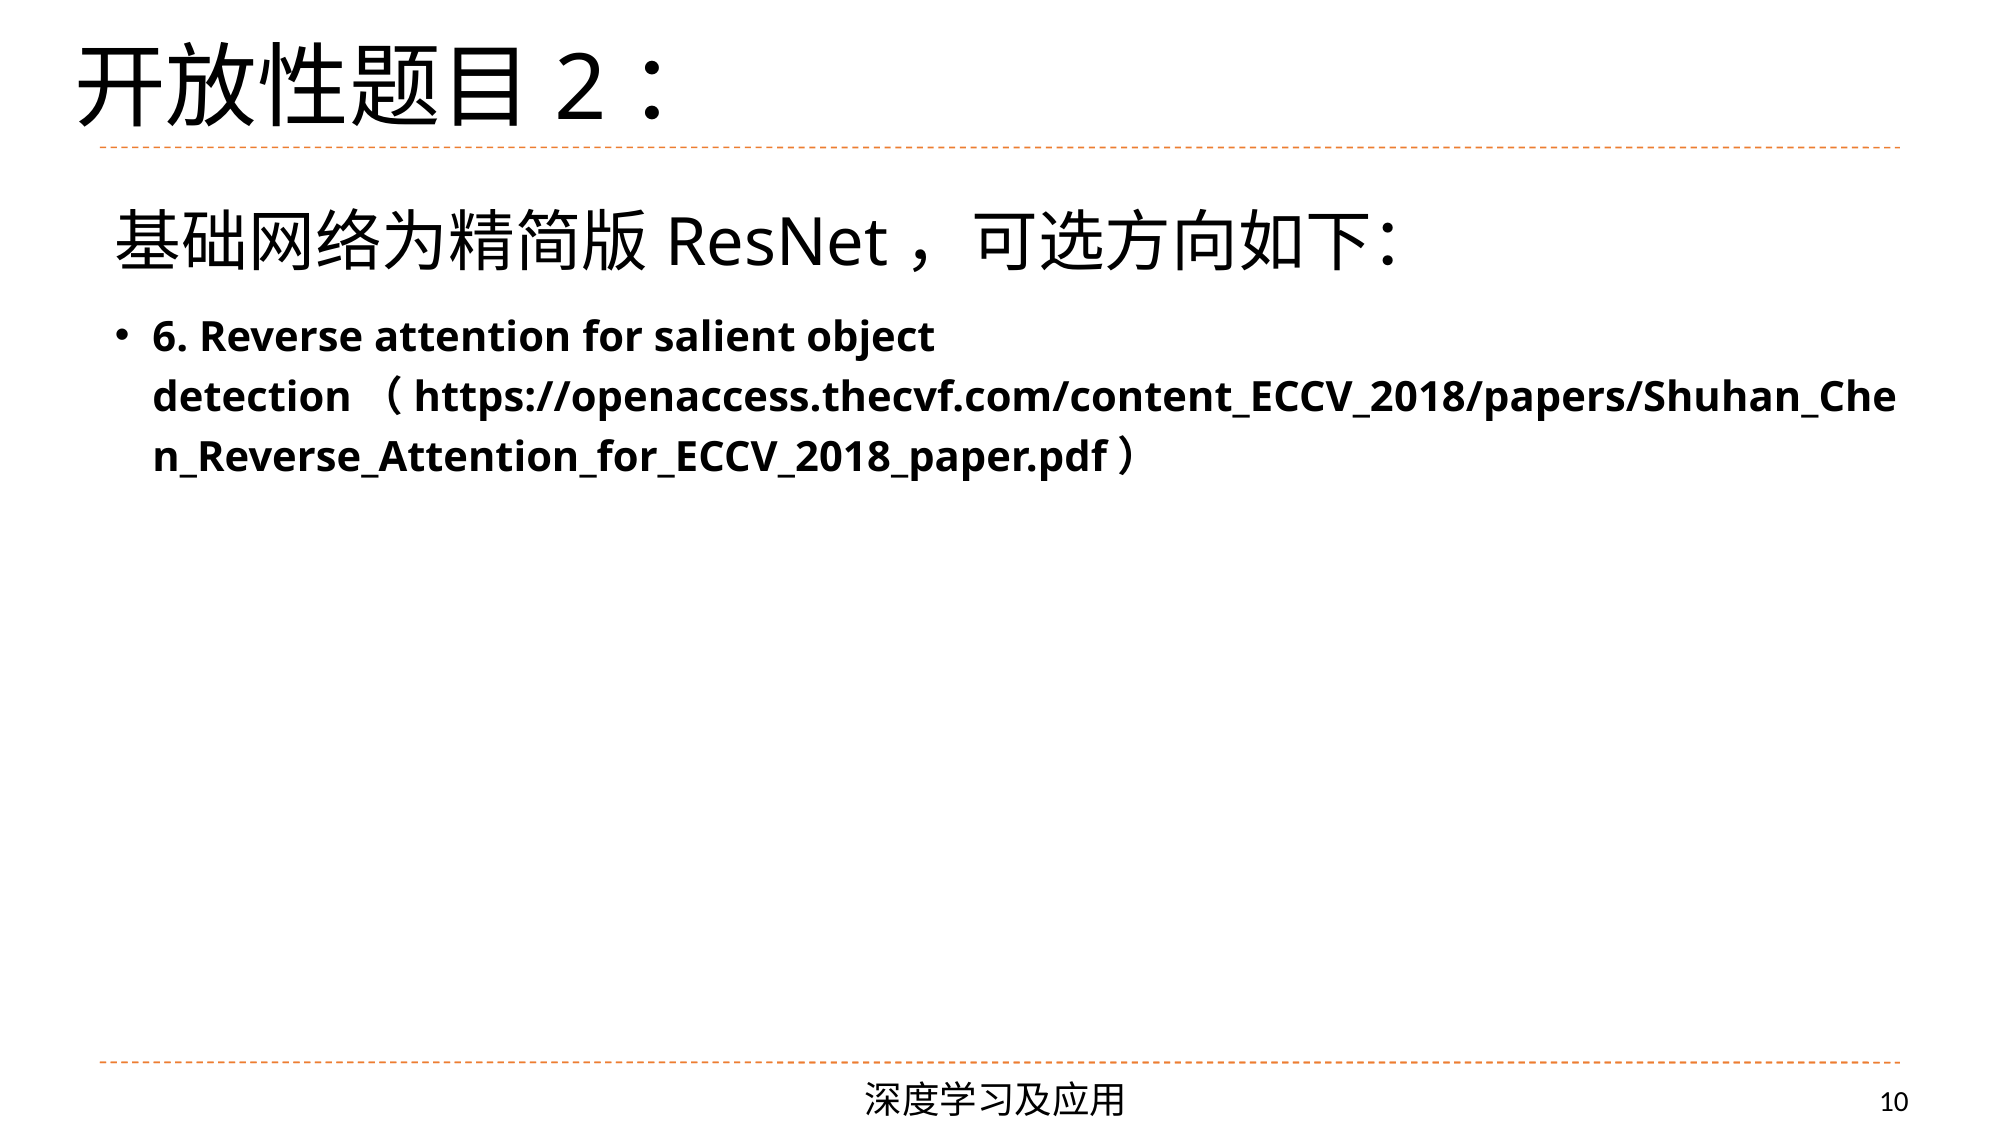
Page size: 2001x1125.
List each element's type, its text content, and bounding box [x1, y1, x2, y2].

list 基础网络为精简版ResNet，可选方向如下： 6. Reverse attention for salient object detection（https://openaccess.thecvf.com/content_ECCV_2018/papers/Shuhan_Chen_Reverse_Attention_for_ECCV_2018_paper.pdf） [99, 174, 1925, 1063]
title 开放性题目2： [59, 16, 1893, 163]
